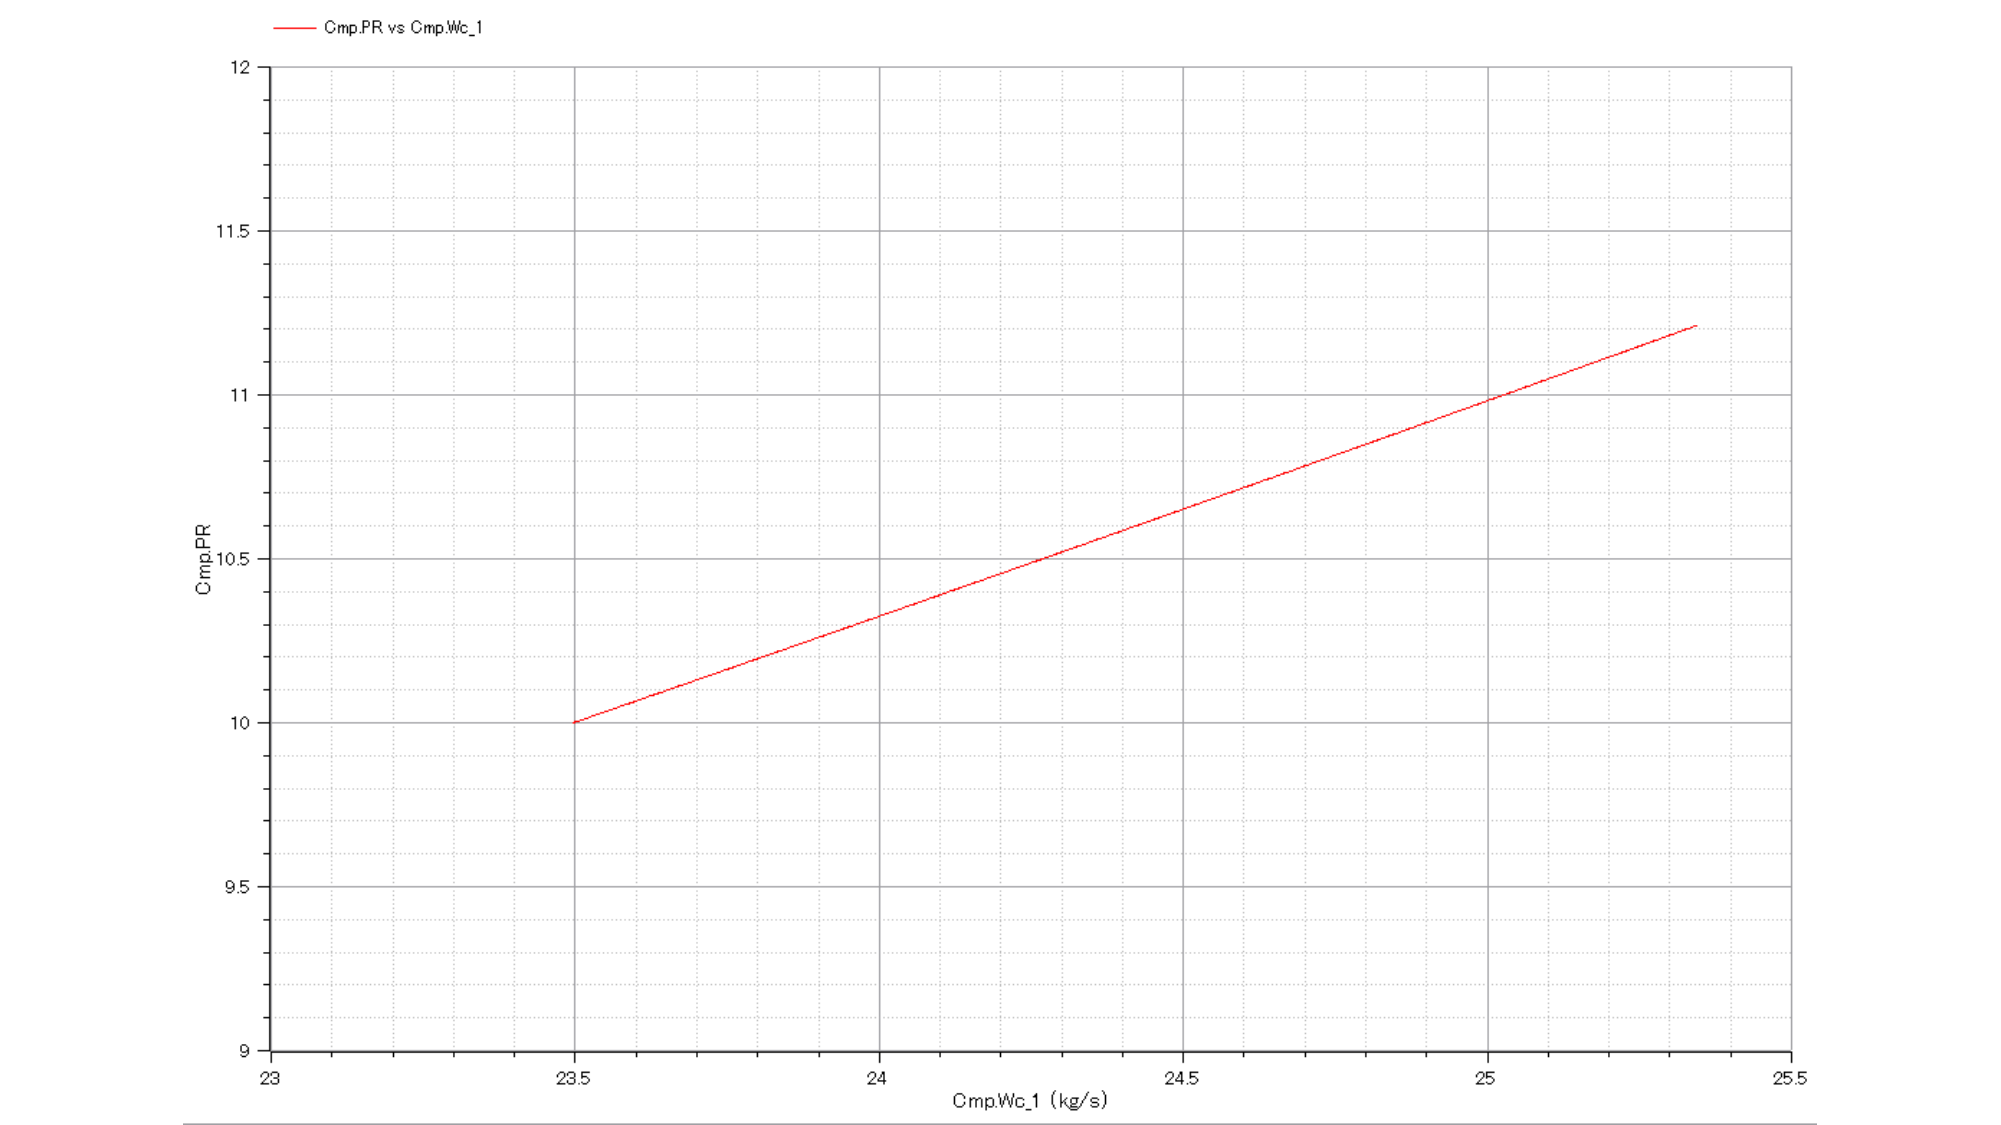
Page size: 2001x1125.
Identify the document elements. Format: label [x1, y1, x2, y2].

picture [183, 0, 1817, 1125]
